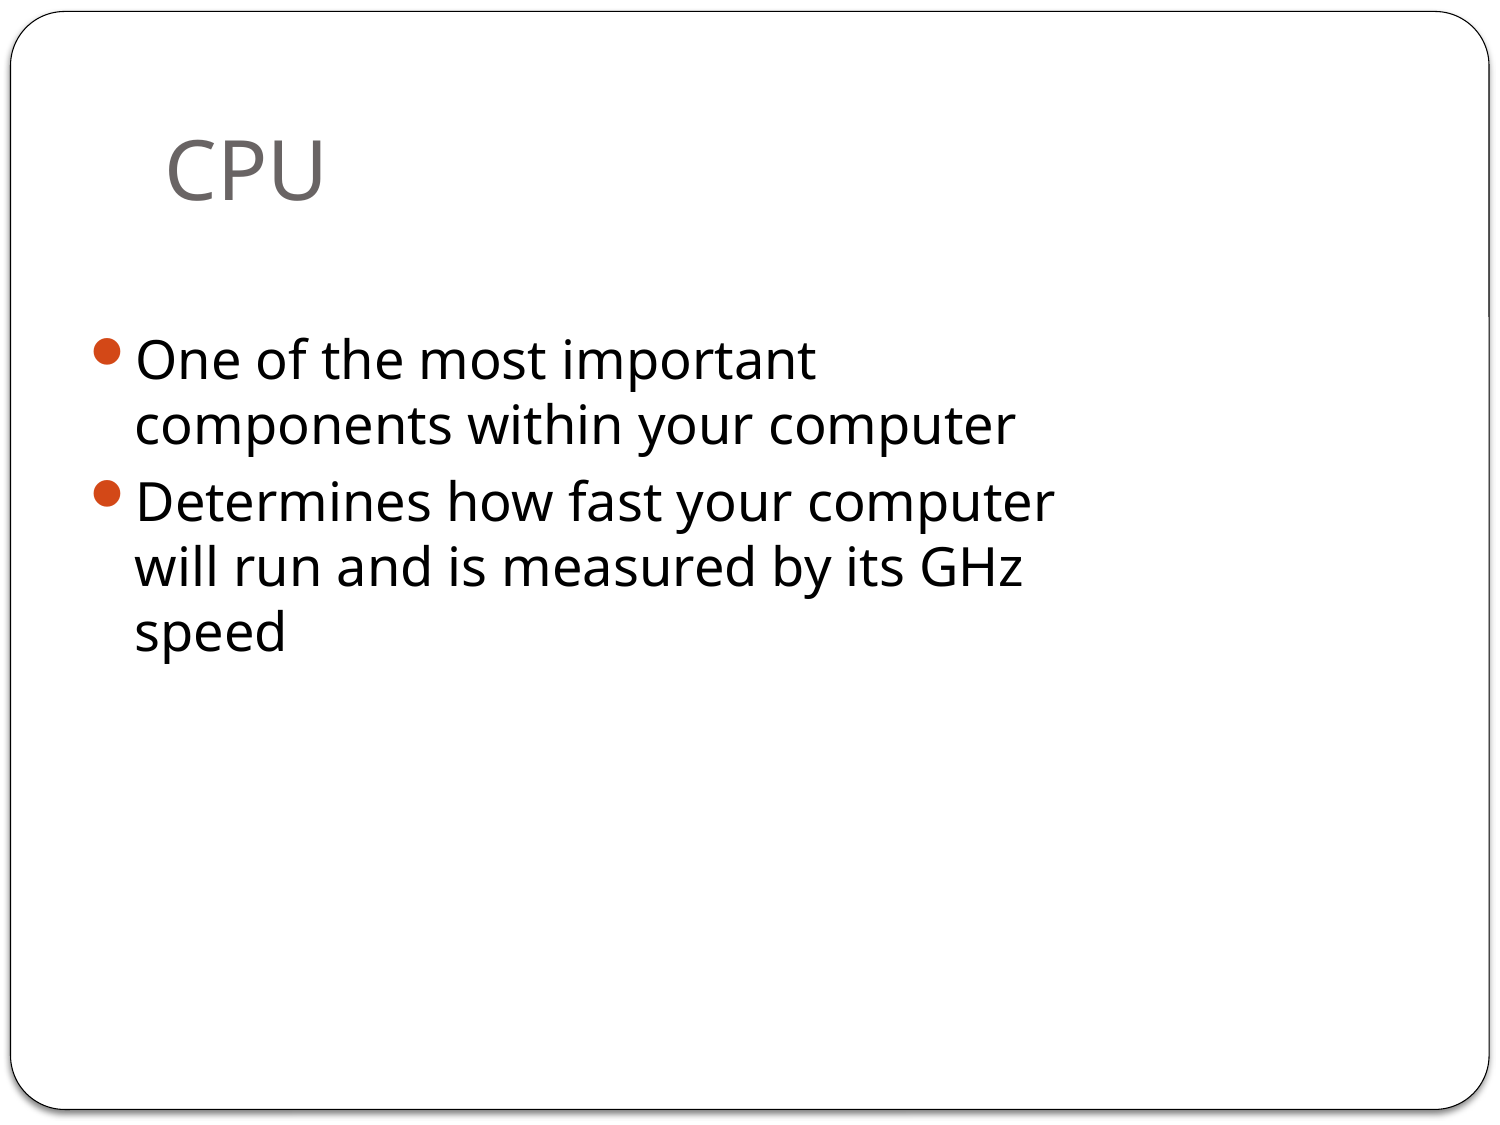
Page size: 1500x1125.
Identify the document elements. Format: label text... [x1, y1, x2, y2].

list One of the most important components within your computer Determines how fast your computer will run and is measured by its GHz speed [75, 317, 1137, 1038]
title CPU [150, 45, 1425, 233]
